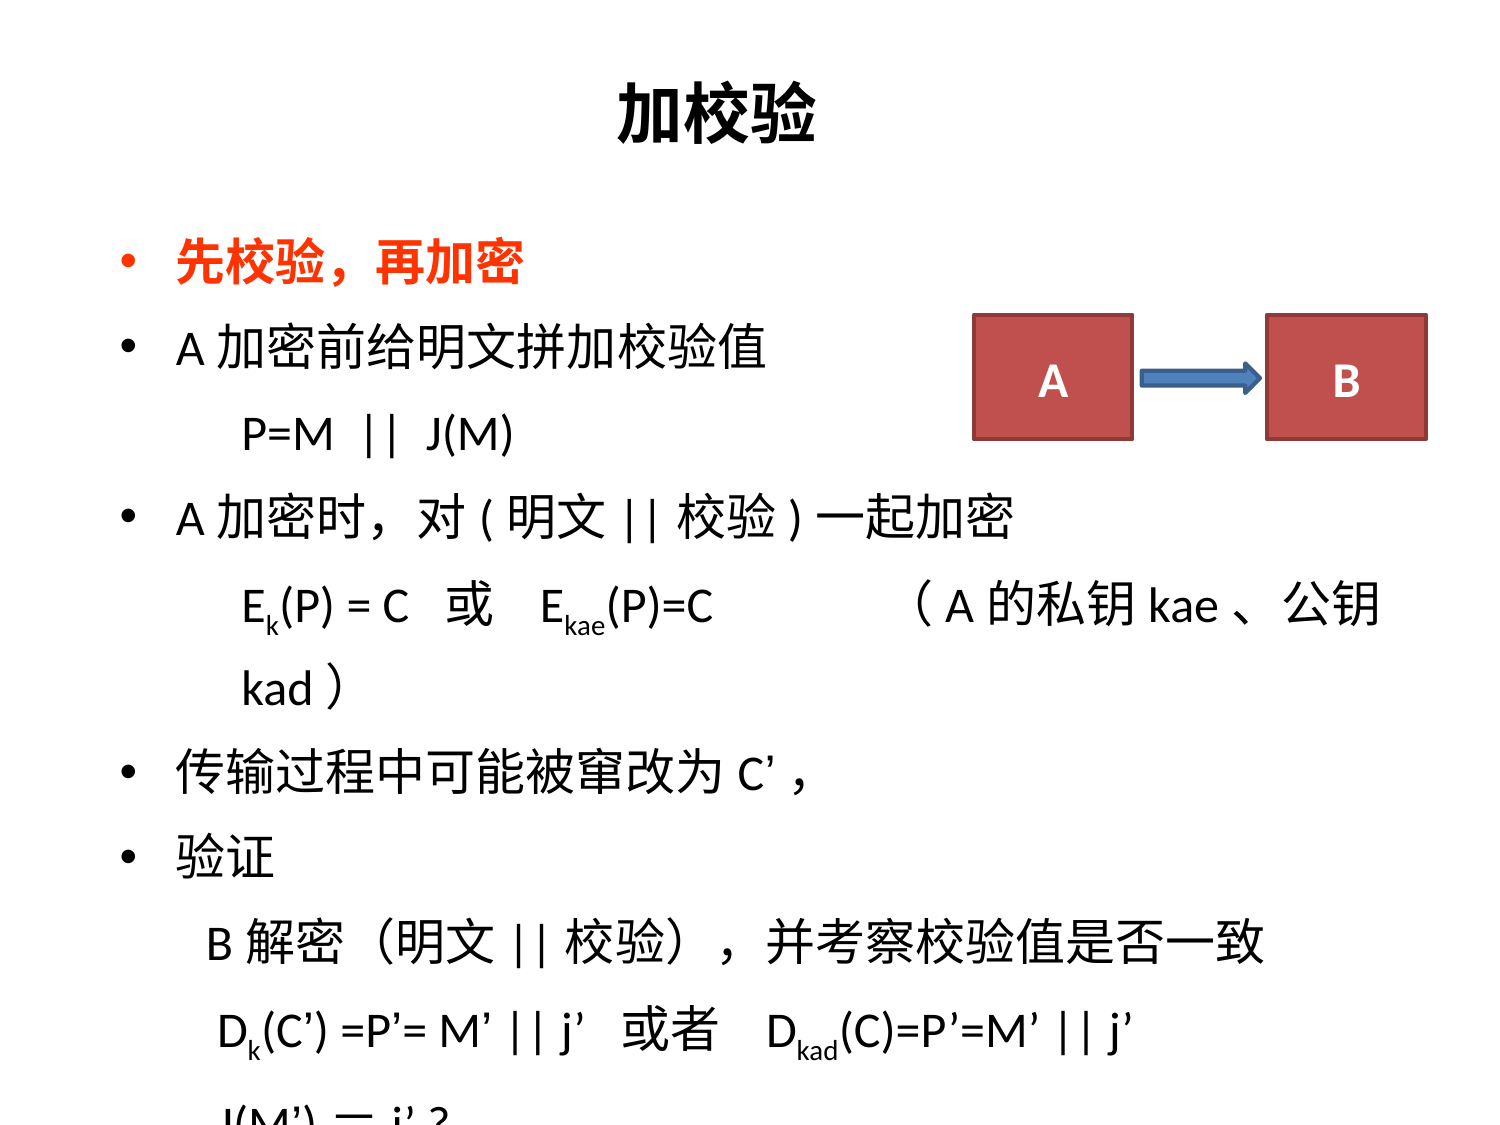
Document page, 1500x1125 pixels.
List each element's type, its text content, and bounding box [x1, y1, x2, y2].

title 加校验 [41, 63, 1393, 161]
text_box [1139, 361, 1263, 395]
text_box B [1265, 313, 1428, 441]
text_box A [972, 313, 1134, 441]
list 先校验，再加密 A加密前给明文拼加校验值 P=M || J(M) A加密时，对(明文||校验)一起加密 Ek(P) = C 或 Ekae(P)=C （A的私钥kae、公钥kad） 传输过程中可能被窜改为C’， 验证 B解密（明文||校验），并考察校验值是否一致 Dk(C’) =P’= M’ || j’ 或者 Dkad(C)=P’=M’ || j’ J(M’)＝j’ ? [104, 207, 1446, 1082]
